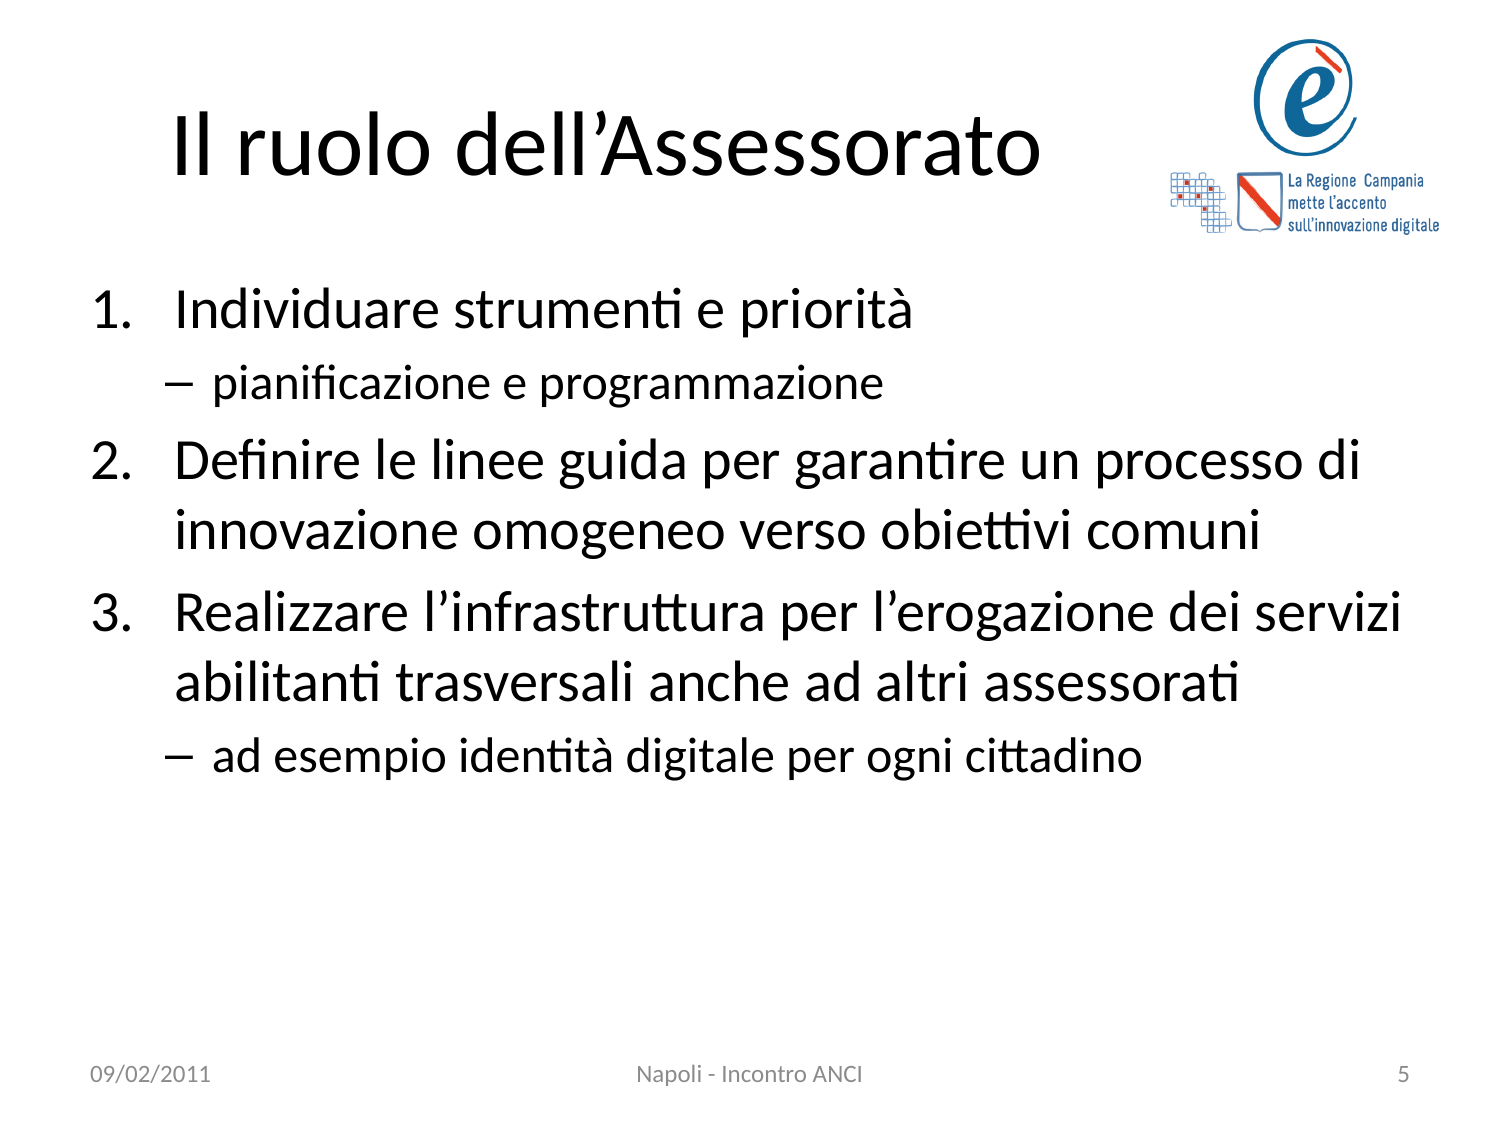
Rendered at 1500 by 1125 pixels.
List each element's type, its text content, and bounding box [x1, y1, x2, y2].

title Il ruolo dell’Assessorato [75, 45, 1140, 233]
list Individuare strumenti e priorità pianificazione e programmazione Definire le linee guida per garantire un processo di innovazione omogeneo verso obiettivi comuni Realizzare l’infrastruttura per l’erogazione dei servizi abilitanti trasversali anche ad altri assessorati ad esempio identità digitale per ogni cittadino [75, 262, 1425, 1005]
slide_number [75, 1042, 425, 1103]
picture [1163, 30, 1447, 244]
footer Napoli - Incontro ANCI [512, 1042, 988, 1103]
slide_number 5 [1074, 1042, 1425, 1103]
